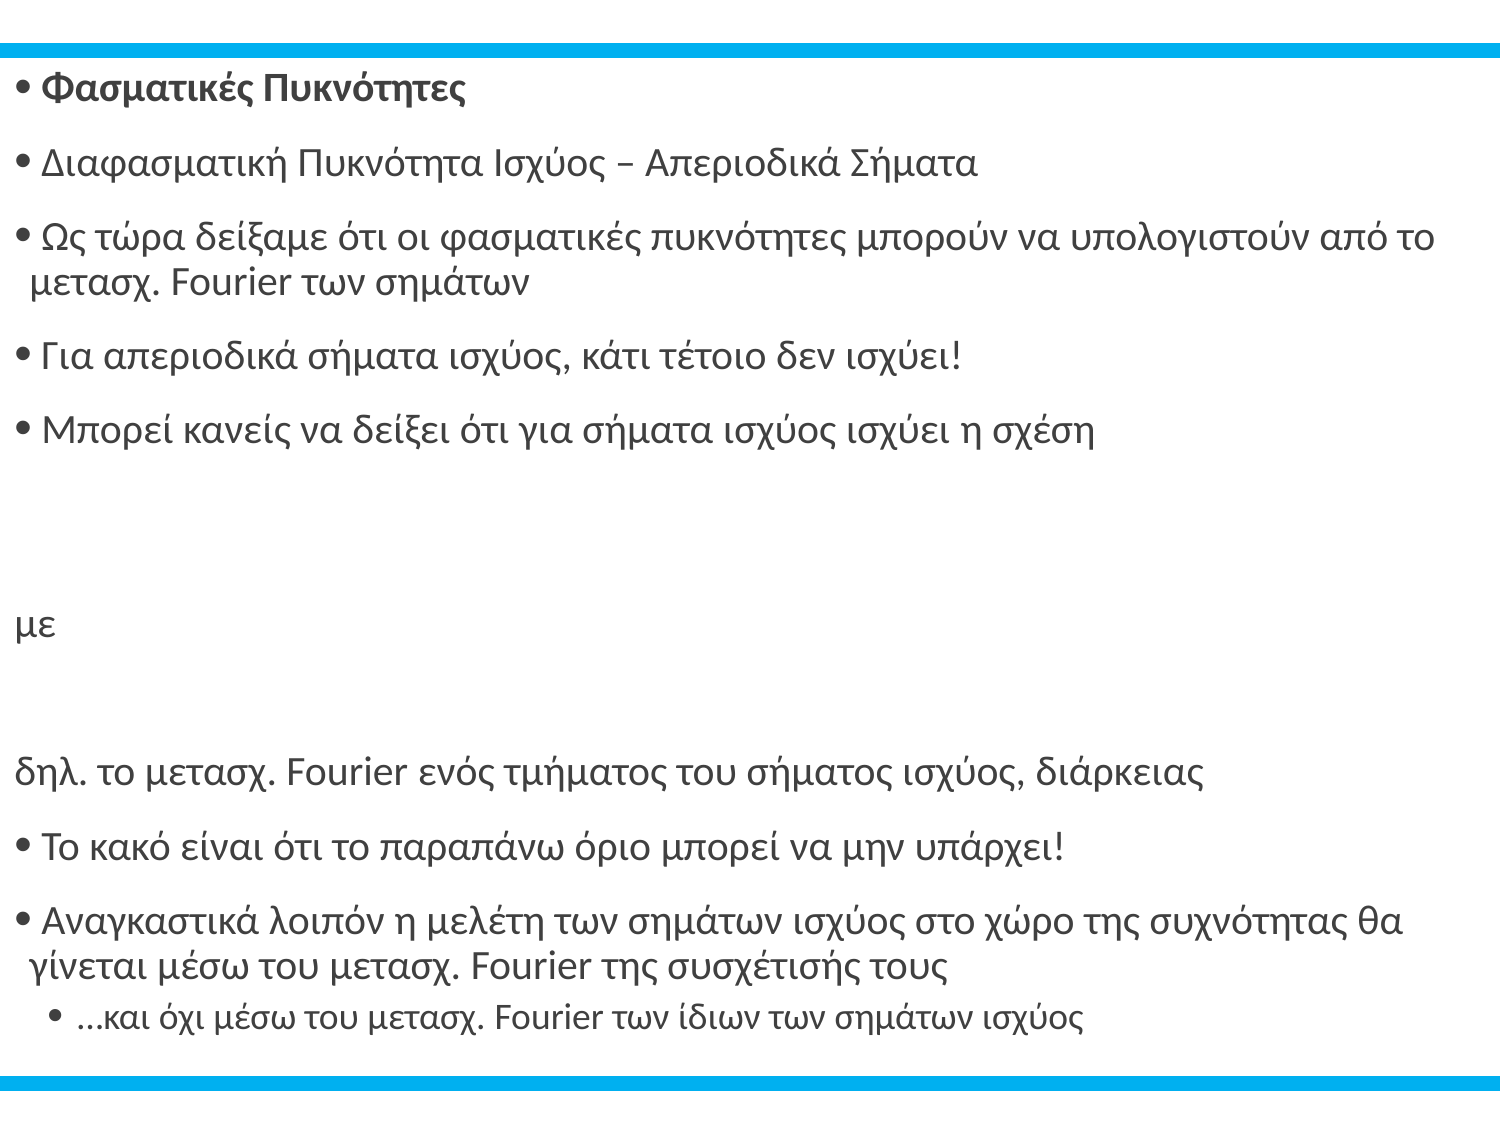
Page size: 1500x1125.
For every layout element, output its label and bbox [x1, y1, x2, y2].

text_box [0, 43, 1500, 58]
text_box [0, 1076, 1500, 1091]
